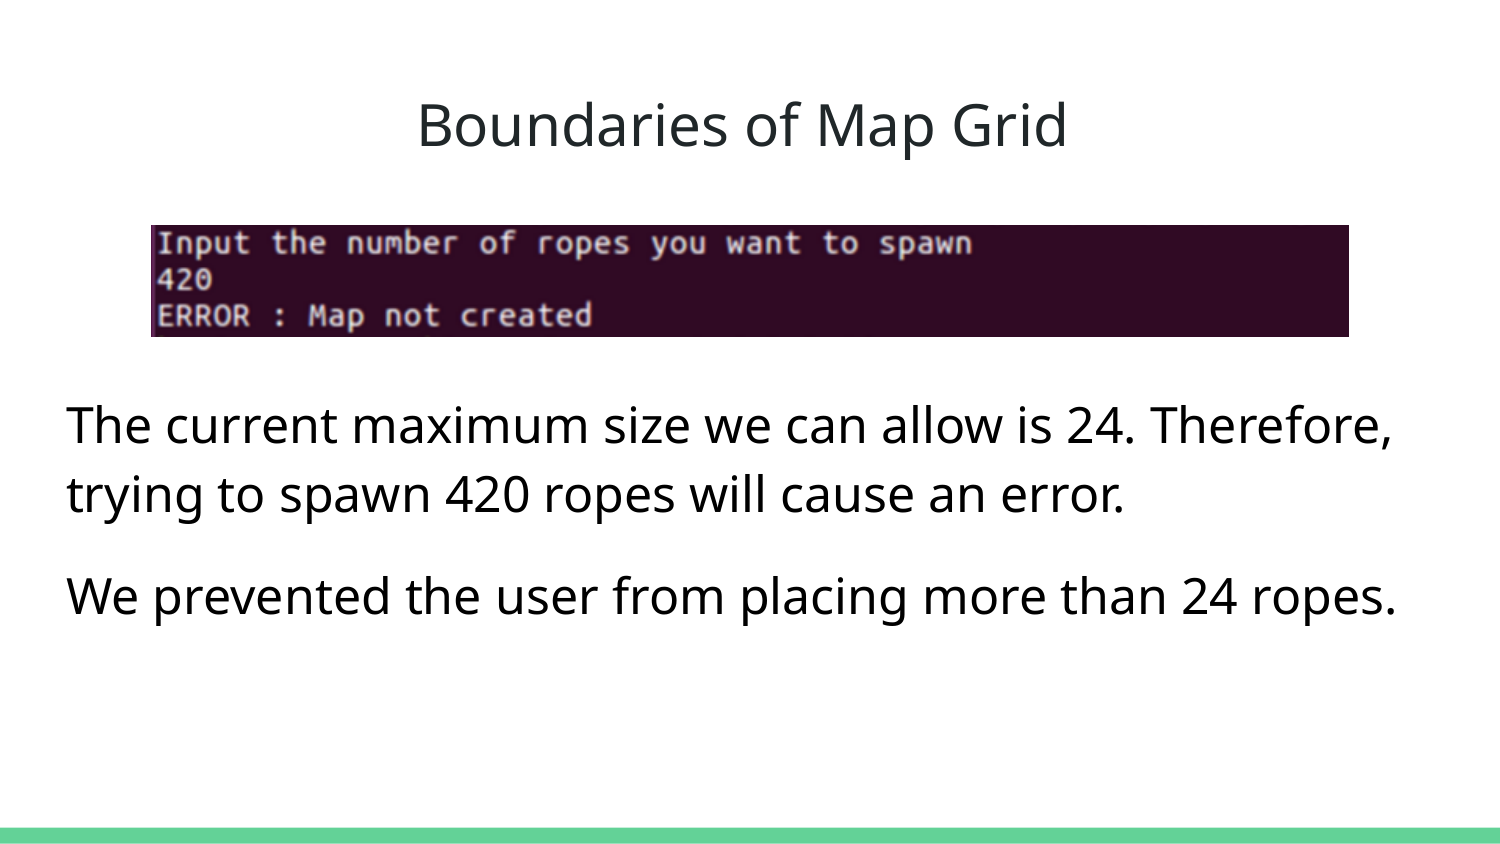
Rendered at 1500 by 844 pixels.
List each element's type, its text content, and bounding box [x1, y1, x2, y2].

title Boundaries of Map Grid [51, 72, 1449, 167]
list The current maximum size we can allow is 24. Therefore, trying to spawn 420 ropes will cause an error. We prevented the user from placing more than 24 ropes. [51, 189, 1449, 750]
picture [151, 224, 1349, 337]
